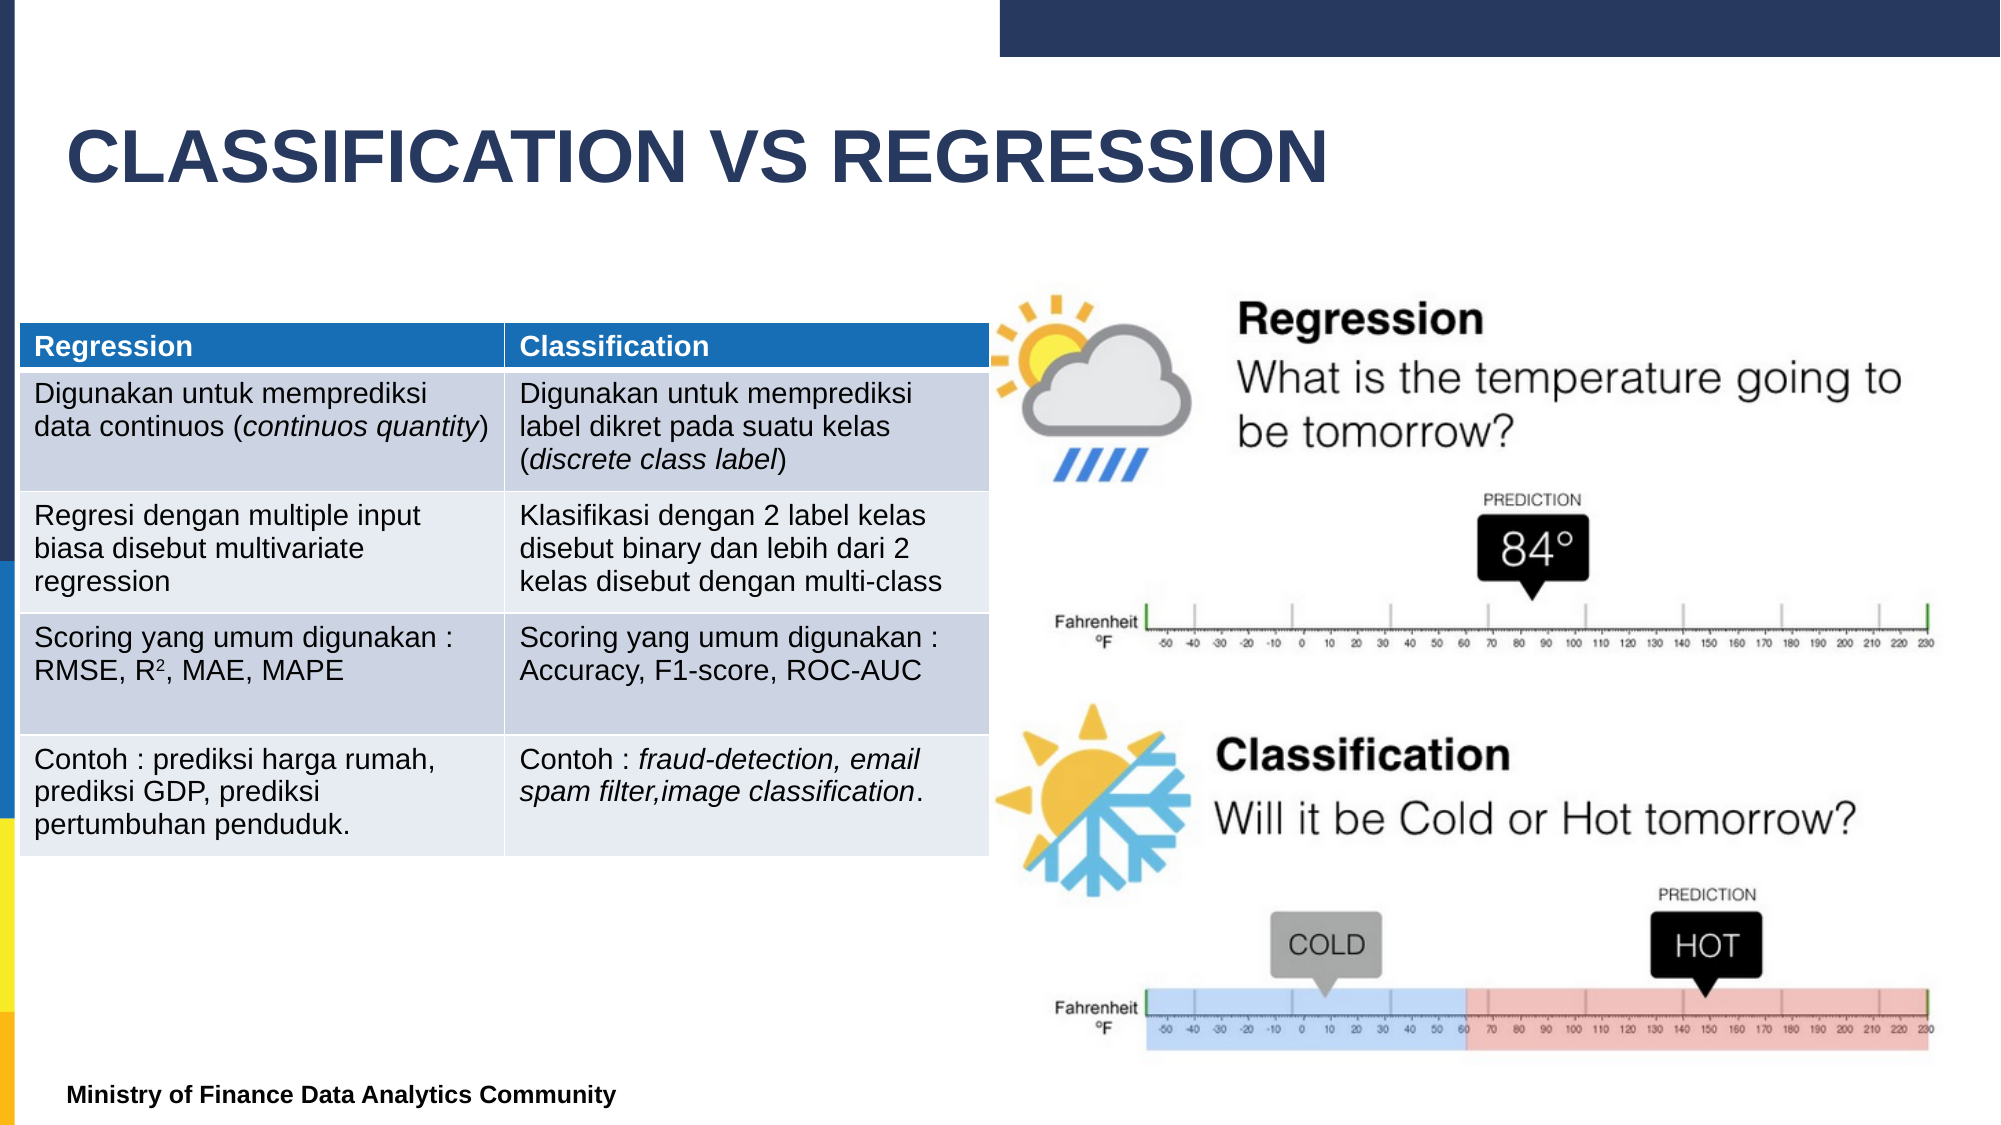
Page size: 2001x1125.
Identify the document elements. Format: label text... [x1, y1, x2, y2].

table_cell Scoring yang umum digunakan : RMSE, R2, MAE, MAPE [20, 614, 504, 734]
table_cell Regresi dengan multiple input biasa disebut multivariate regression [20, 492, 504, 612]
table_header Regression [20, 323, 504, 367]
picture [957, 265, 1949, 1067]
footer Ministry of Finance Data Analytics Community [51, 1076, 731, 1112]
table_cell Digunakan untuk memprediksi label dikret pada suatu kelas (discrete class label) [505, 373, 952, 491]
table_cell Scoring yang umum digunakan : Accuracy, F1-score, ROC-AUC [505, 614, 952, 734]
table_cell Digunakan untuk memprediksi data continuos (continuos quantity) [20, 373, 504, 491]
table_cell Klasifikasi dengan 2 label kelas disebut binary dan lebih dari 2 kelas disebut dengan multi-class [505, 492, 952, 612]
table_cell Contoh : prediksi harga rumah, prediksi GDP, prediksi pertumbuhan penduduk. [20, 736, 504, 856]
table_header Classification [505, 323, 952, 367]
table_cell Contoh : fraud-detection, email spam filter,image classification. [505, 736, 952, 856]
title CLASSIFICATION VS REGRESSION [51, 59, 1949, 258]
